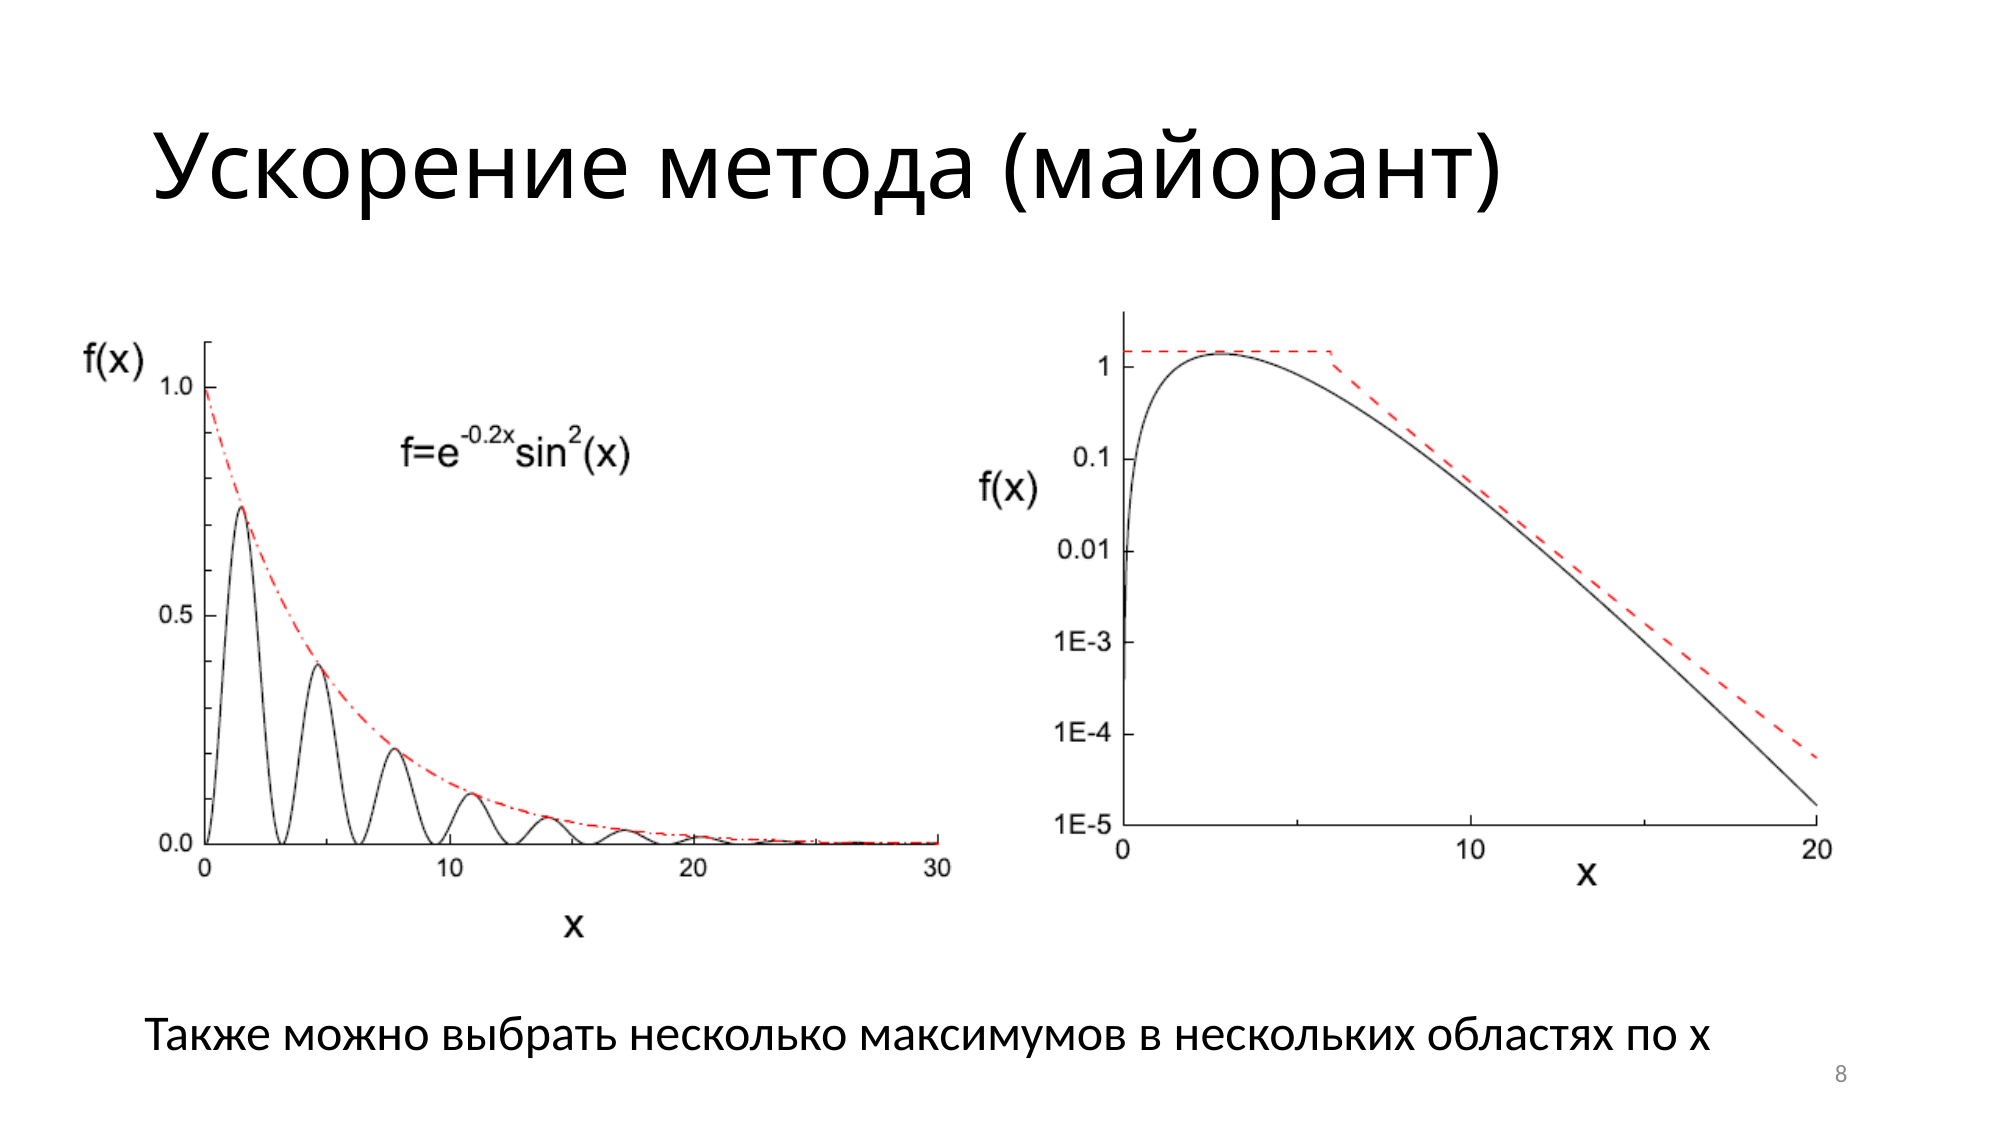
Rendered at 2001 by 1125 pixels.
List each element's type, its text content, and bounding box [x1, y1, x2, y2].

picture [51, 304, 1863, 958]
slide_number 8 [1412, 1042, 1863, 1103]
title Ускорение метода (майорант) [137, 59, 1863, 278]
text_box Также можно выбрать несколько максимумов в нескольких областях по х [129, 993, 1775, 1068]
